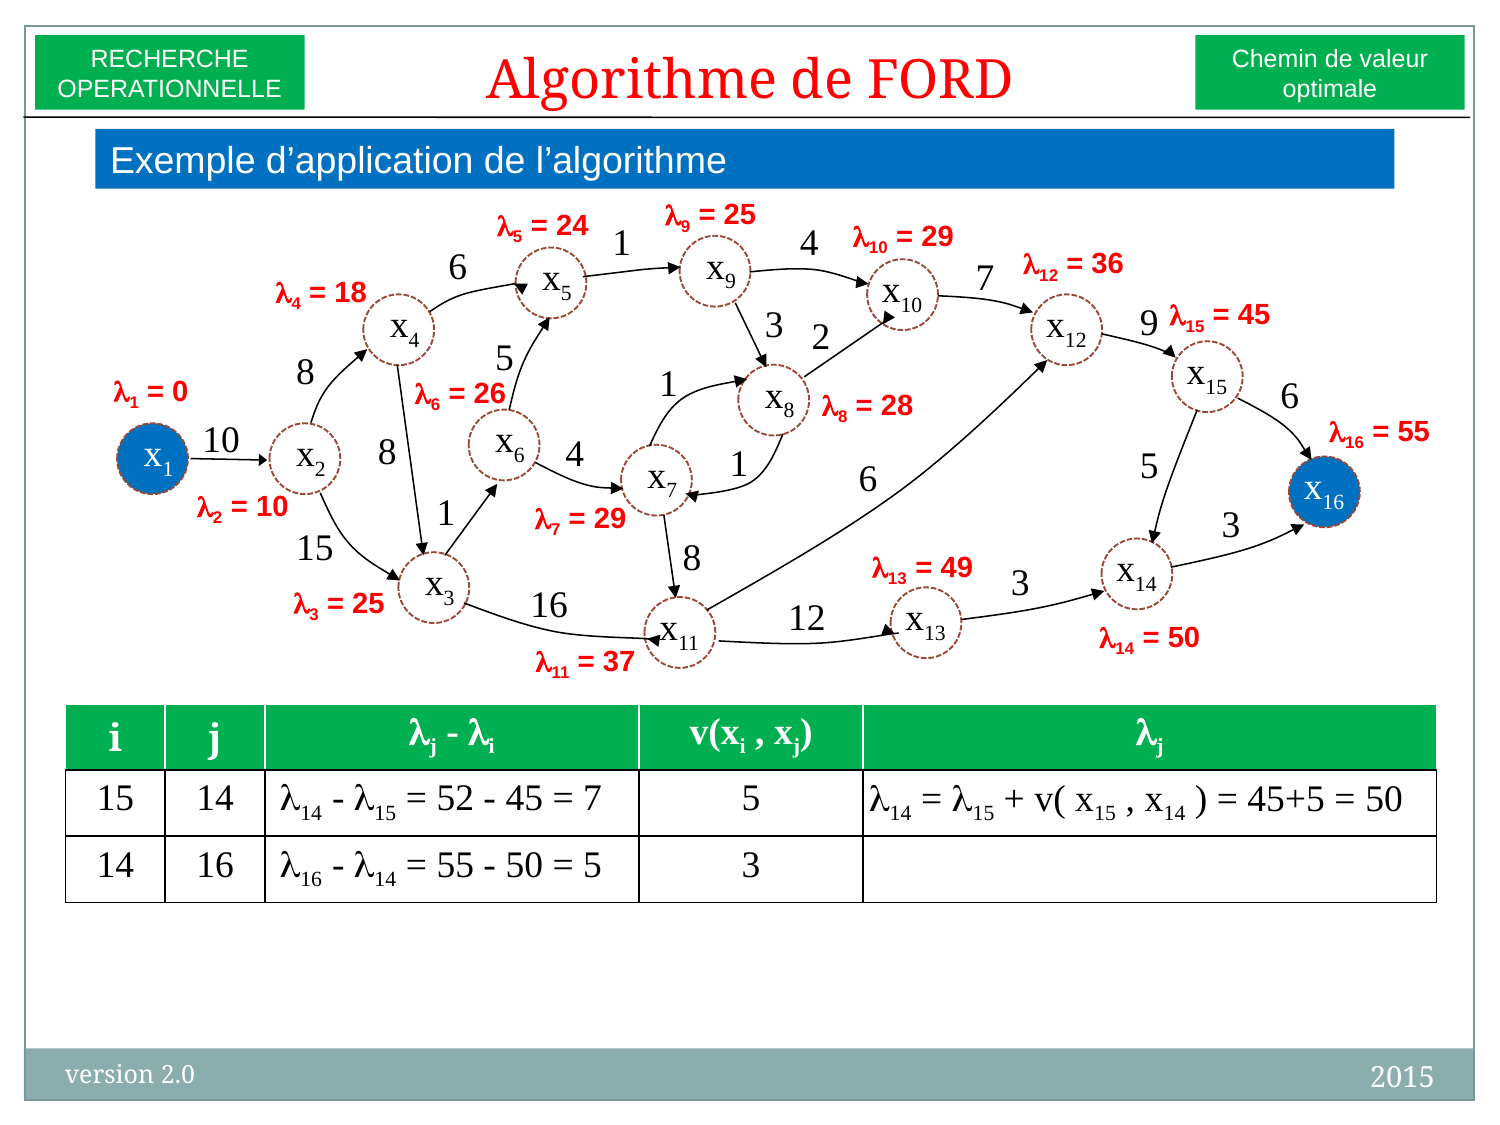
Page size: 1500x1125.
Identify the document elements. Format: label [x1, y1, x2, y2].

text_box [35, 35, 305, 110]
table_cell [66, 771, 164, 835]
table_header [864, 705, 1436, 769]
table_cell [166, 837, 264, 902]
table_cell [266, 837, 638, 902]
table_cell [166, 771, 264, 835]
text_box [1195, 35, 1465, 110]
table_header [266, 705, 638, 769]
table_cell [66, 837, 164, 902]
text_box [90, 128, 1441, 690]
table_cell [640, 837, 862, 902]
table_header [640, 705, 862, 769]
table_cell [864, 837, 1436, 902]
table_cell [864, 771, 1436, 835]
table_cell [266, 771, 638, 835]
footer [50, 1051, 638, 1112]
table_header [66, 705, 164, 769]
table_header [166, 705, 264, 769]
slide_number [950, 1050, 1450, 1111]
title [316, 37, 1184, 116]
table_cell [640, 771, 862, 835]
